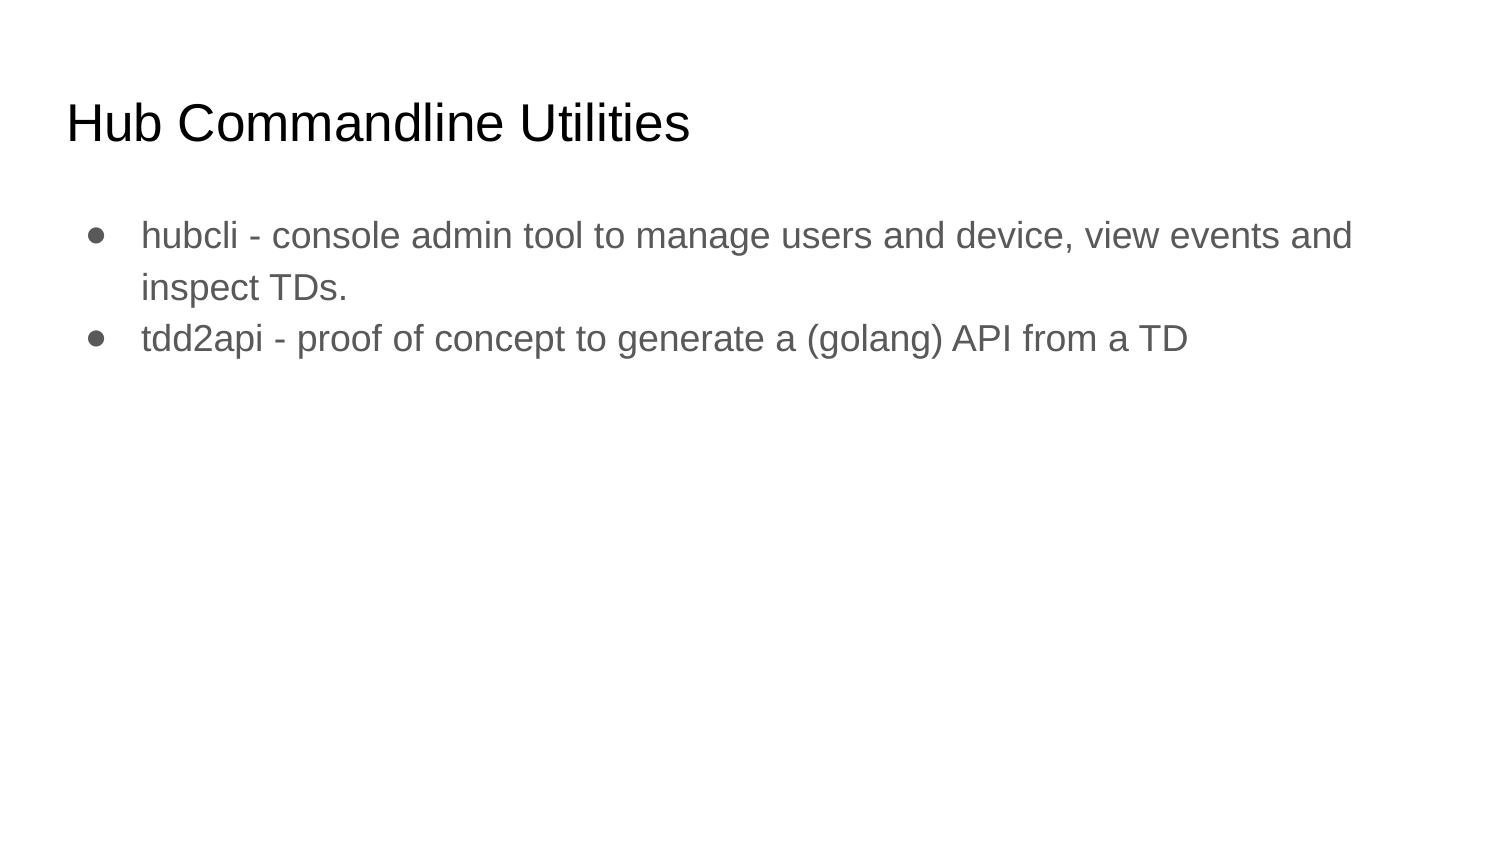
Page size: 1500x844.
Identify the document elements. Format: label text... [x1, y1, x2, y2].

title Hub Commandline Utilities [51, 72, 1449, 167]
list hubcli - console admin tool to manage users and device, view events and inspect TDs. tdd2api - proof of concept to generate a (golang) API from a TD [51, 189, 1449, 750]
